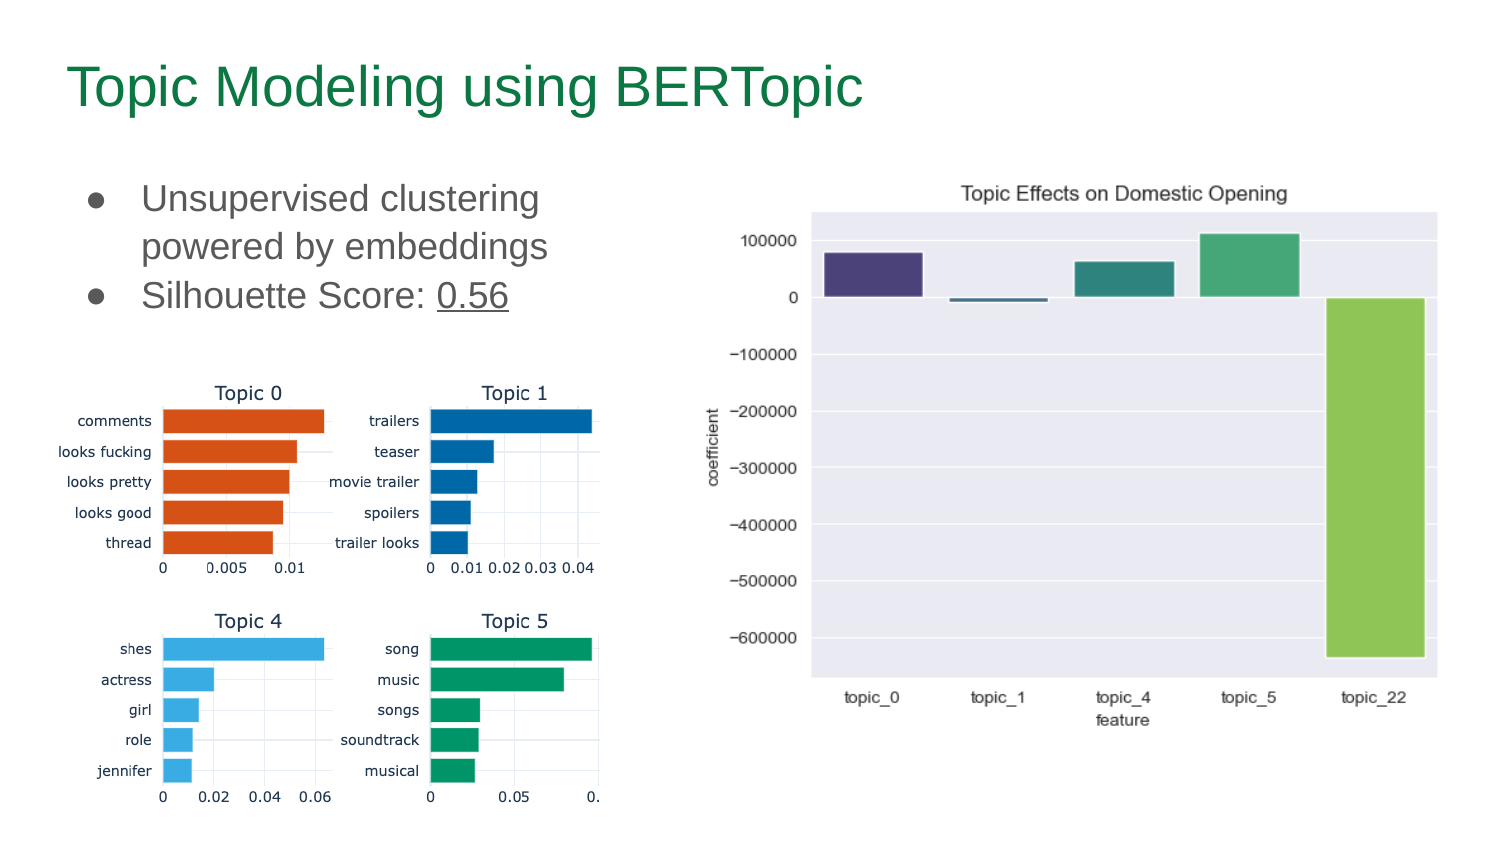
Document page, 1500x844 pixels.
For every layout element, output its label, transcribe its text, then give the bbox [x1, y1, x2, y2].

picture [694, 173, 1450, 741]
picture [50, 370, 601, 817]
title Topic Modeling using BERTopic [51, 40, 1449, 135]
list Unsupervised clustering powered by embeddings Silhouette Score: 0.56 [51, 156, 600, 344]
